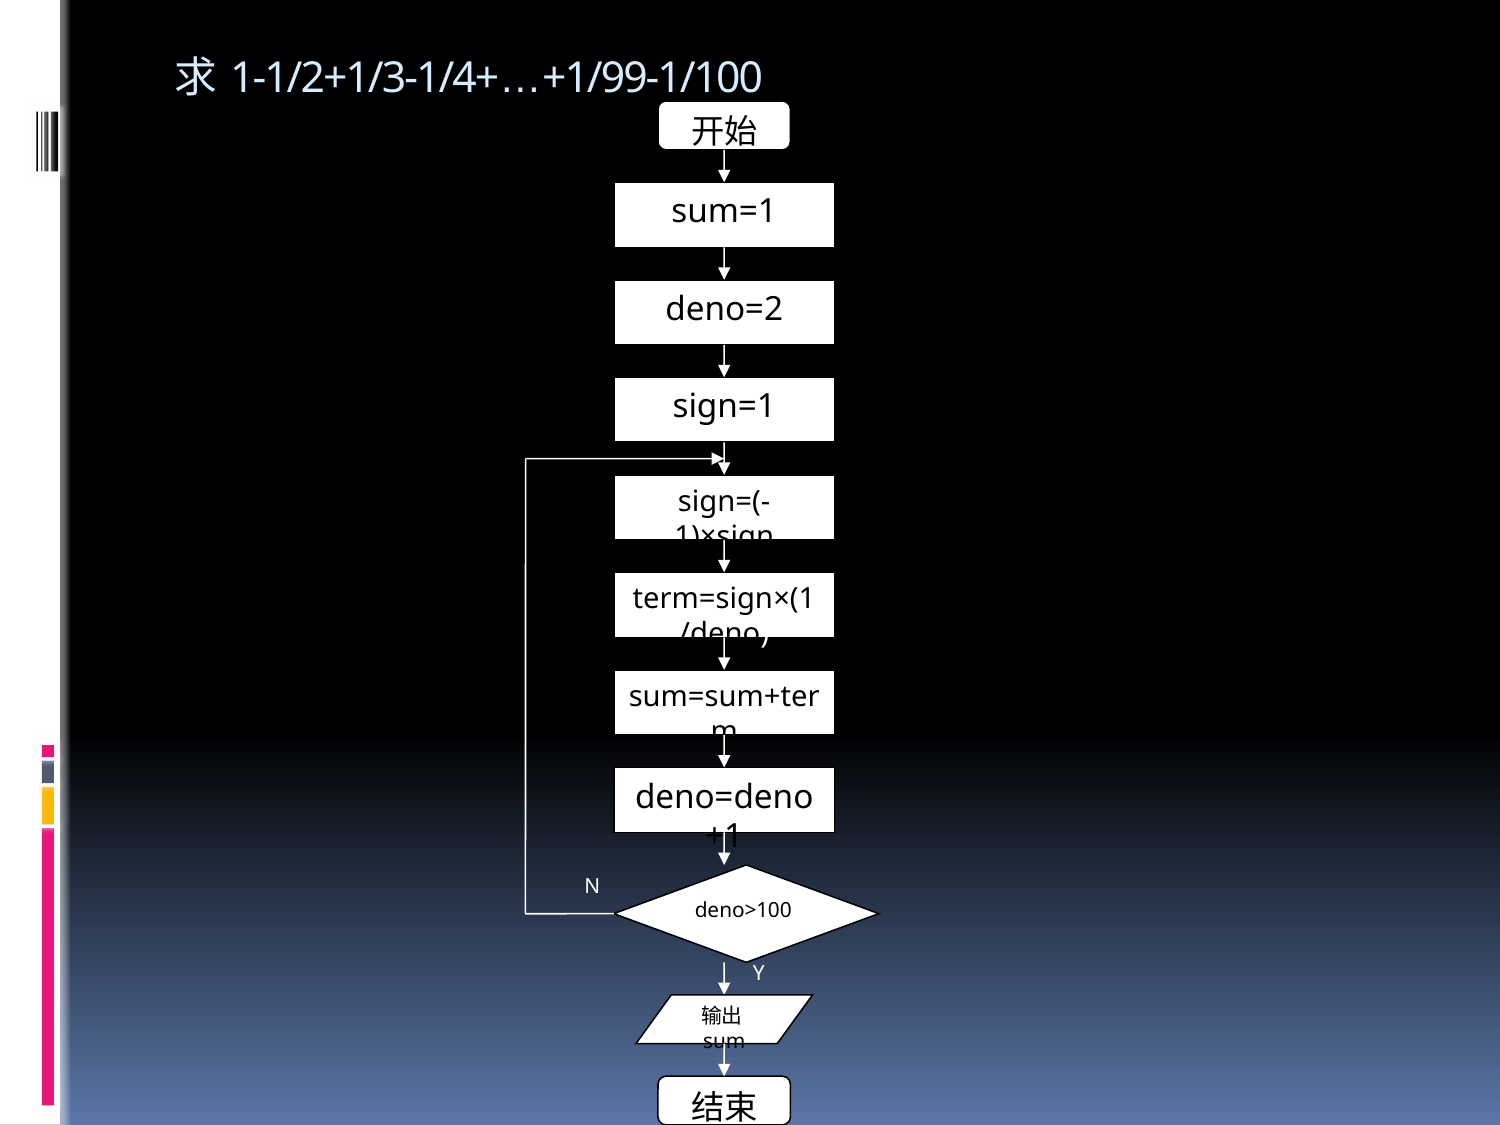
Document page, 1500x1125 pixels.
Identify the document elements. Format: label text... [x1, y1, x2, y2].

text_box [524, 100, 880, 1125]
title 求 1-1/2+1/3-1/4+…+1/99-1/100 [159, 42, 1438, 110]
